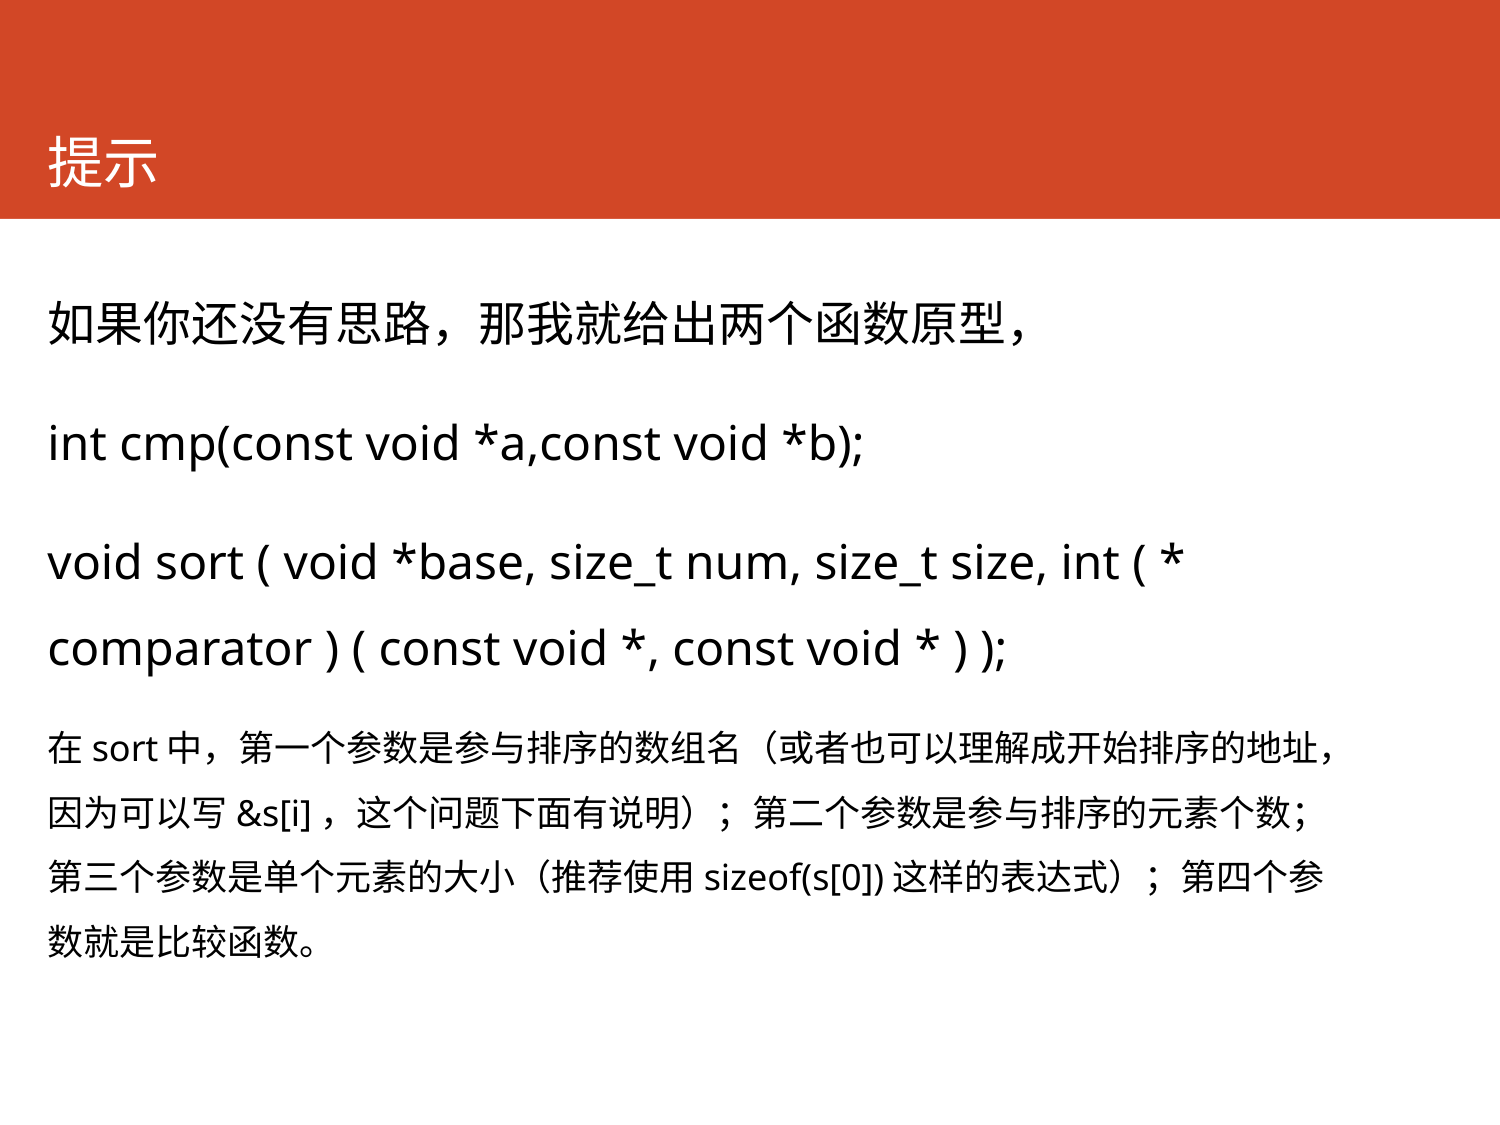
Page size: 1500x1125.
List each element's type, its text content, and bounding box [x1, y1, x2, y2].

list 如果你还没有思路，那我就给出两个函数原型， int cmp(const void *a,const void *b); void sort ( void *base, size_t num, size_t size, int ( * comparator ) ( const void *, const void * ) ); 在sort中，第一个参数是参与排序的数组名（或者也可以理解成开始排序的地址，因为可以写&s[i]，这个问题下面有说明）；第二个参数是参与排序的元素个数； 第三个参数是单个元素的大小（推荐使用sizeof(s[0])这样的表达式）；第四个参数就是比较函数。 [32, 257, 1356, 972]
title 提示 [32, 3, 1356, 202]
